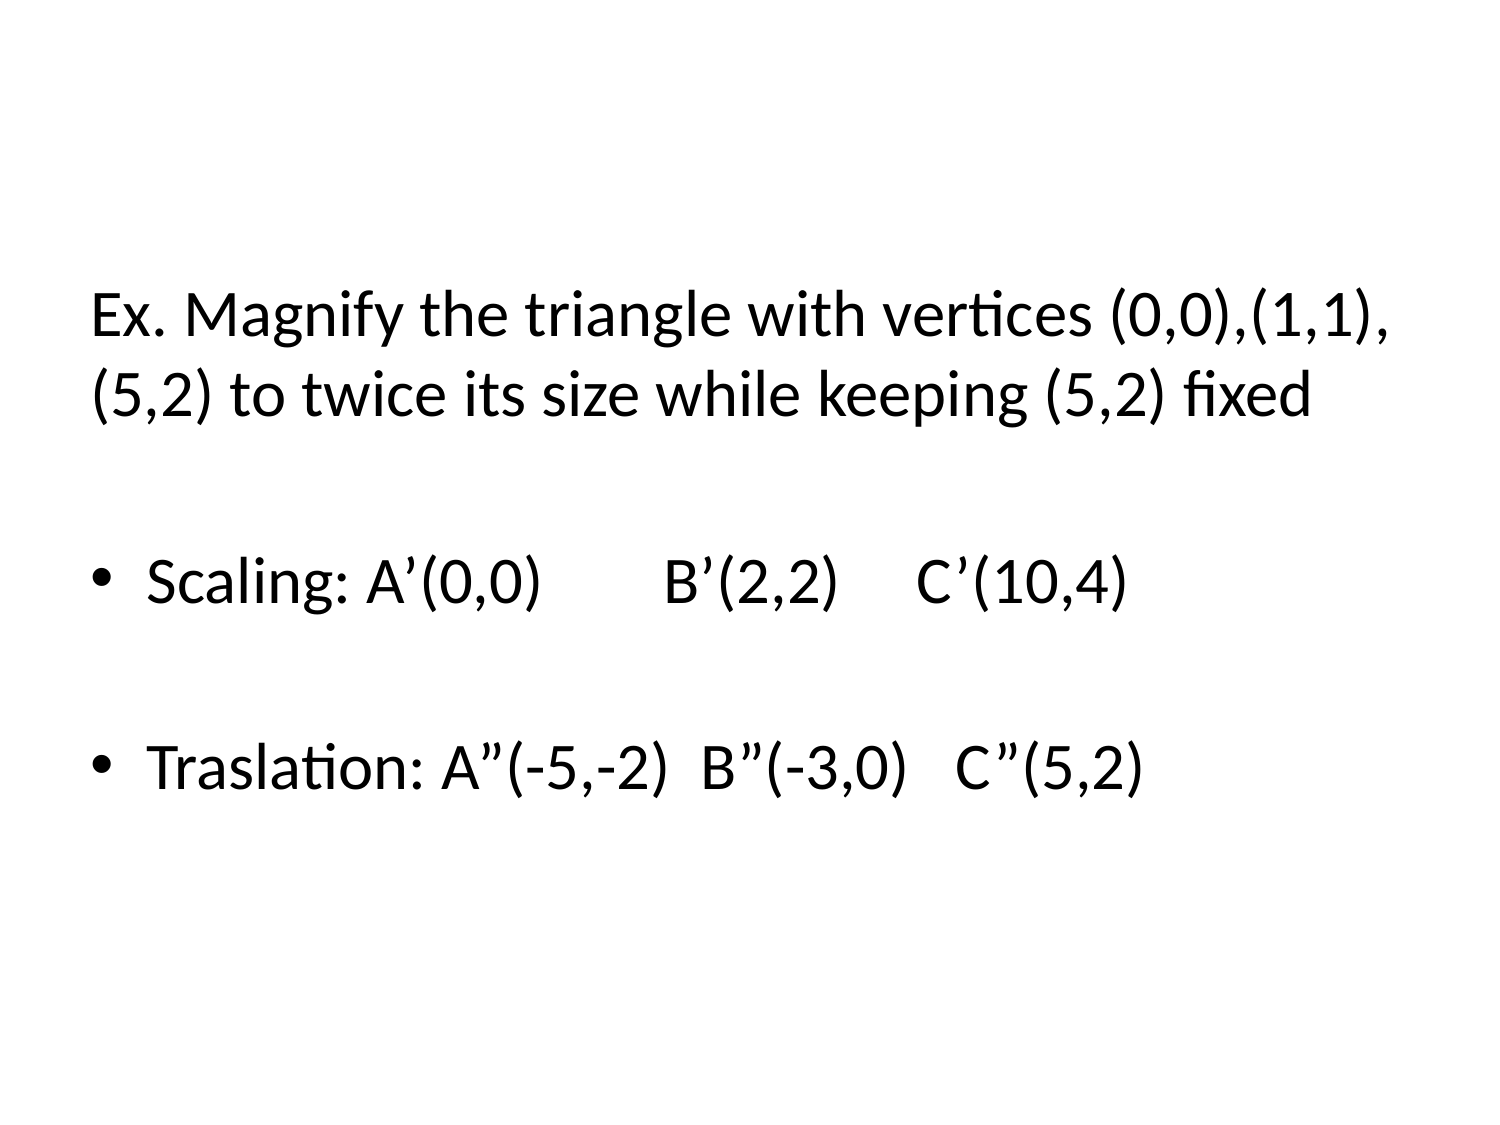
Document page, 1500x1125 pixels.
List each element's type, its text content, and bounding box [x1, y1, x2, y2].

list Ex. Magnify the triangle with vertices (0,0),(1,1),(5,2) to twice its size while keeping (5,2) fixed Scaling: A’(0,0) B’(2,2) C’(10,4) Traslation: A”(-5,-2) B”(-3,0) C”(5,2) [75, 262, 1425, 1005]
